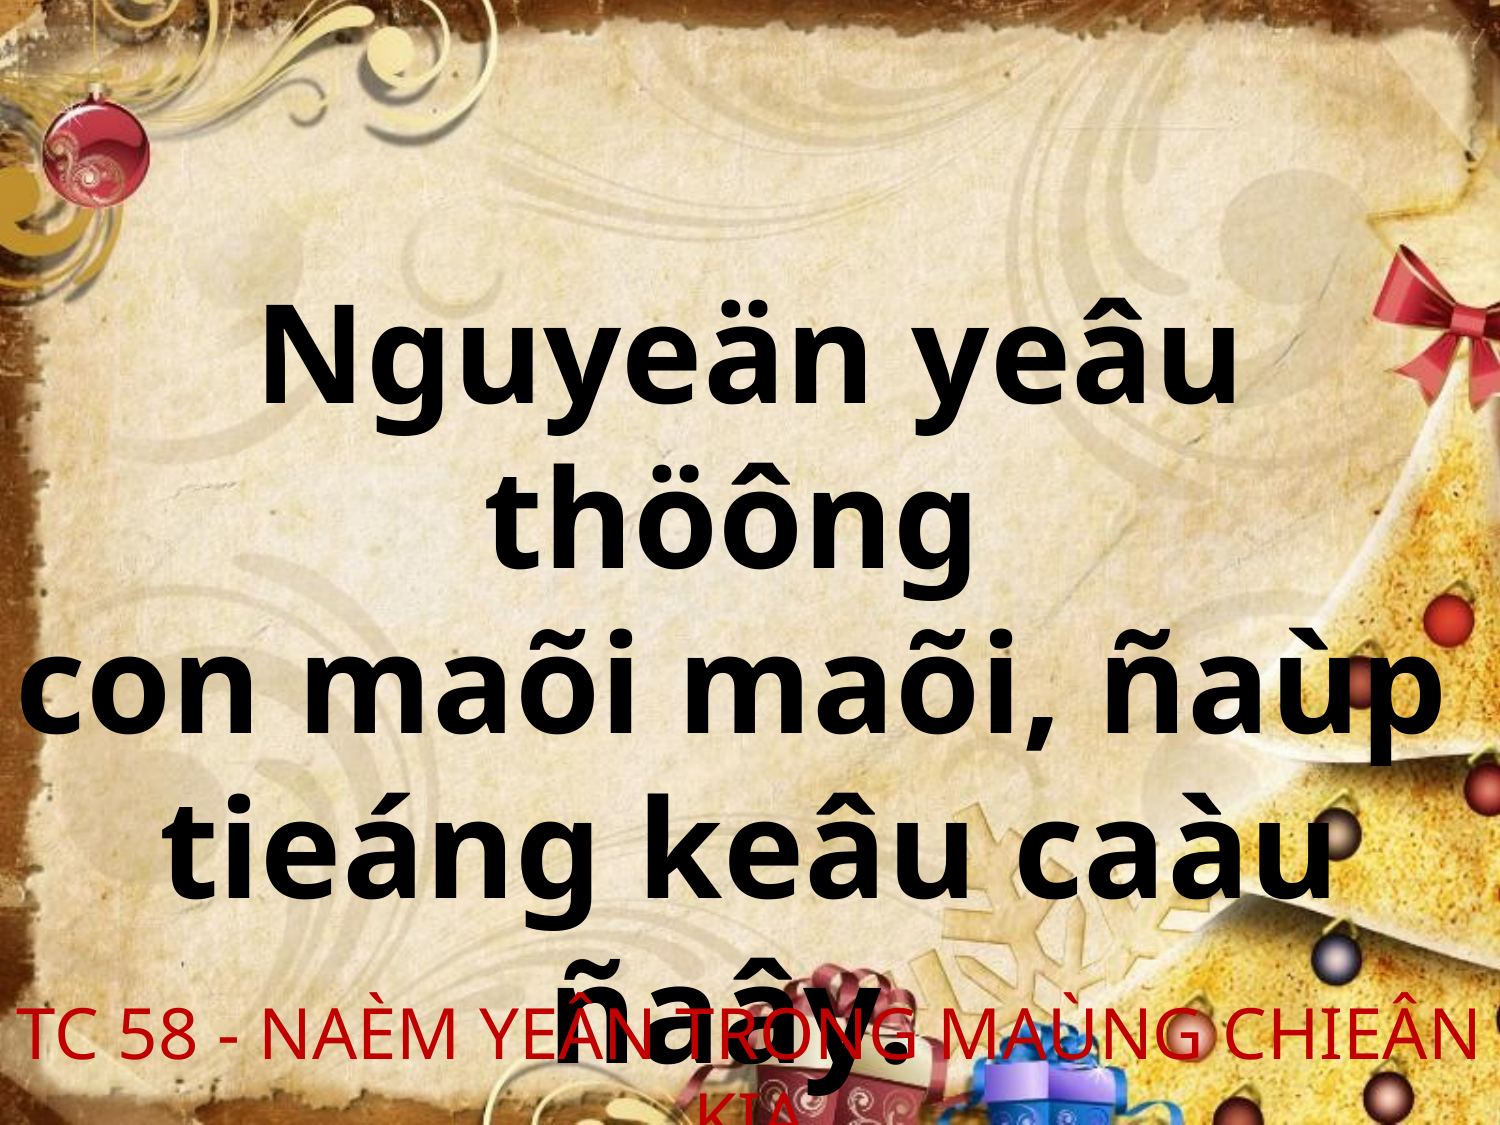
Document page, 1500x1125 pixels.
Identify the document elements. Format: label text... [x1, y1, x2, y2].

text_box Nguyeän yeâu thöông con maõi maõi, ñaùp tieáng keâu caàu ñaây. [0, 258, 1500, 981]
text_box TC 58 - NAÈM YEÂN TRONG MAÙNG CHIEÂN KIA [0, 981, 1500, 1125]
picture [0, 0, 1500, 258]
